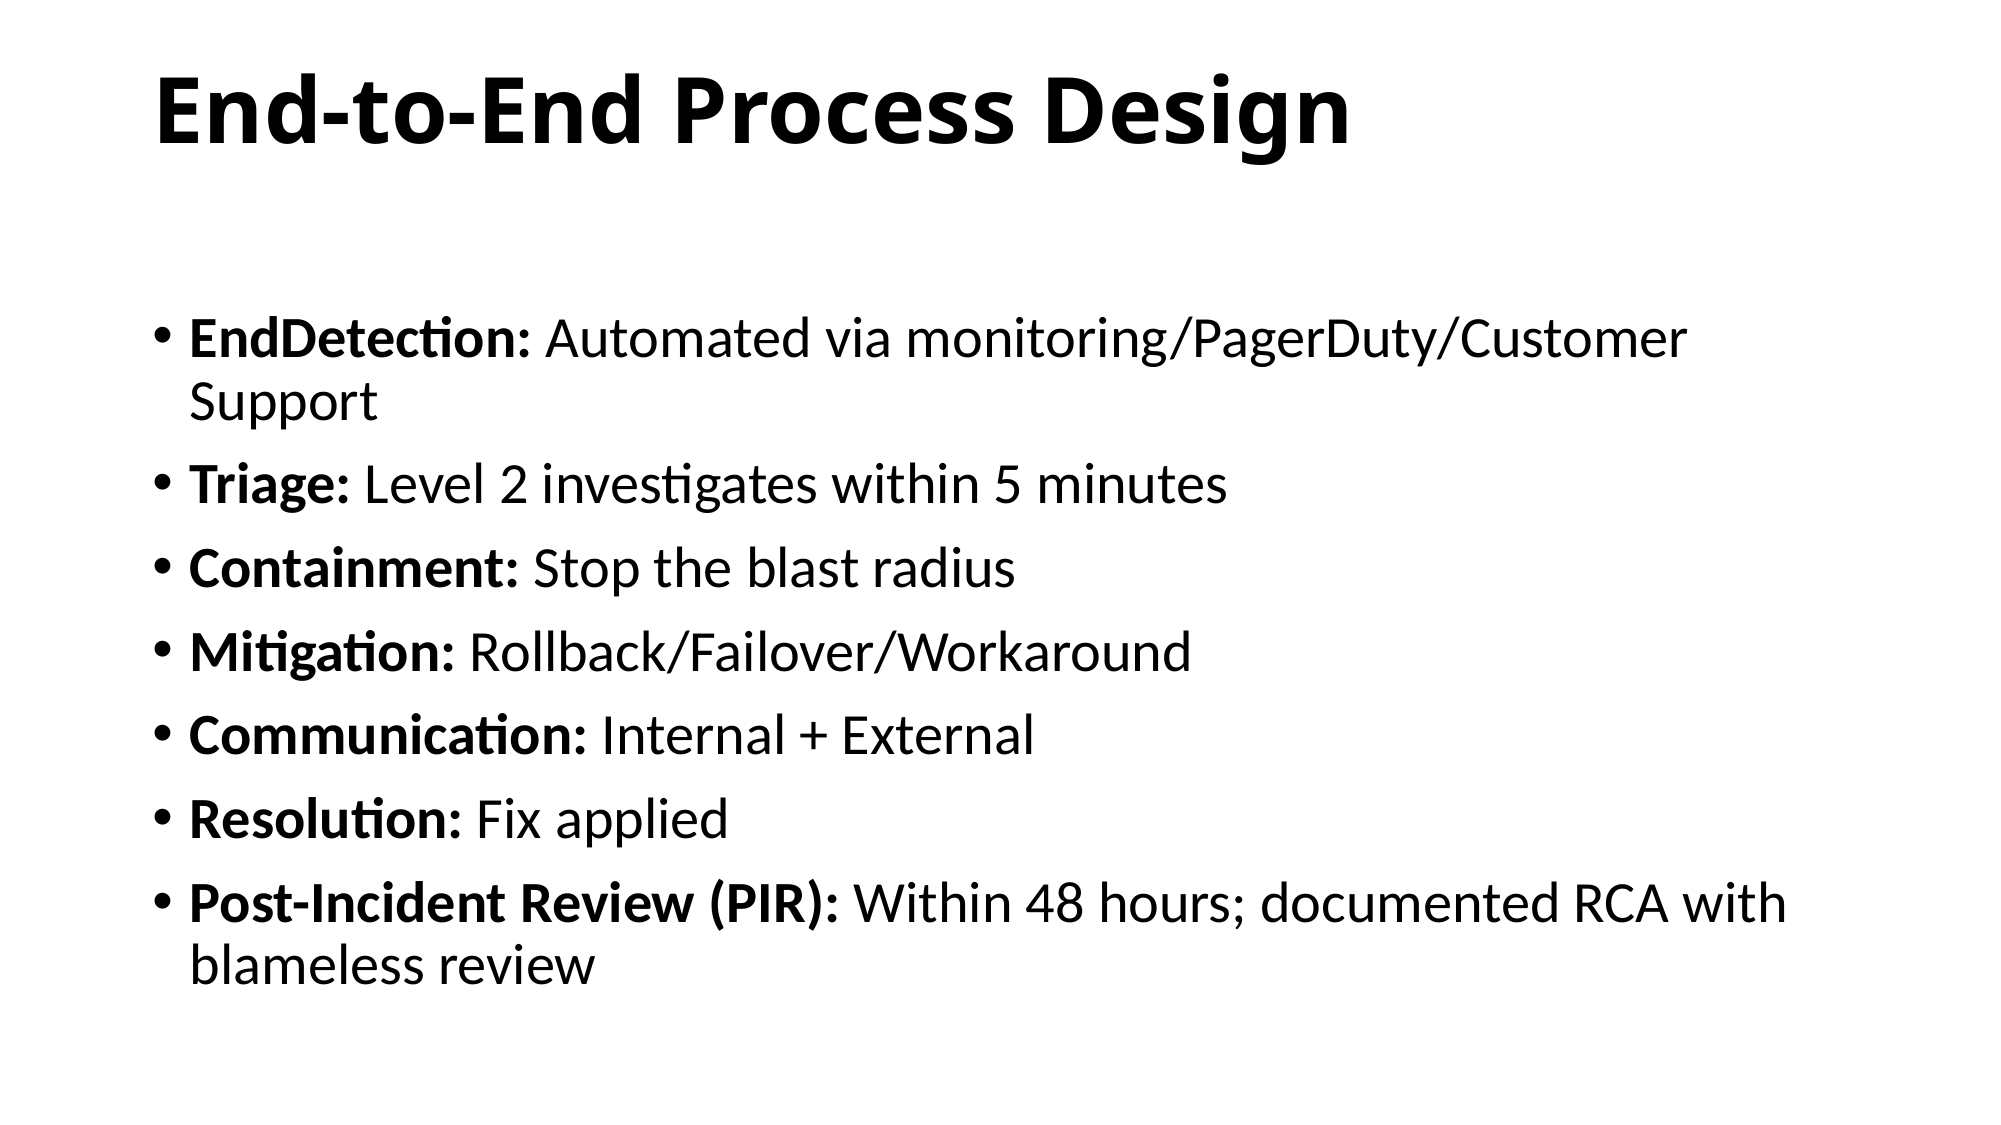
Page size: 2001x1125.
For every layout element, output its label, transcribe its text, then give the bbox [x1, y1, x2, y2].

title End-to-End Process Design [137, 59, 1863, 278]
list EndDetection: Automated via monitoring/PagerDuty/Customer Support Triage: Level 2 investigates within 5 minutes Containment: Stop the blast radius Mitigation: Rollback/Failover/Workaround Communication: Internal + External Resolution: Fix applied Post-Incident Review (PIR): Within 48 hours; documented RCA with blameless review [137, 299, 1863, 1014]
